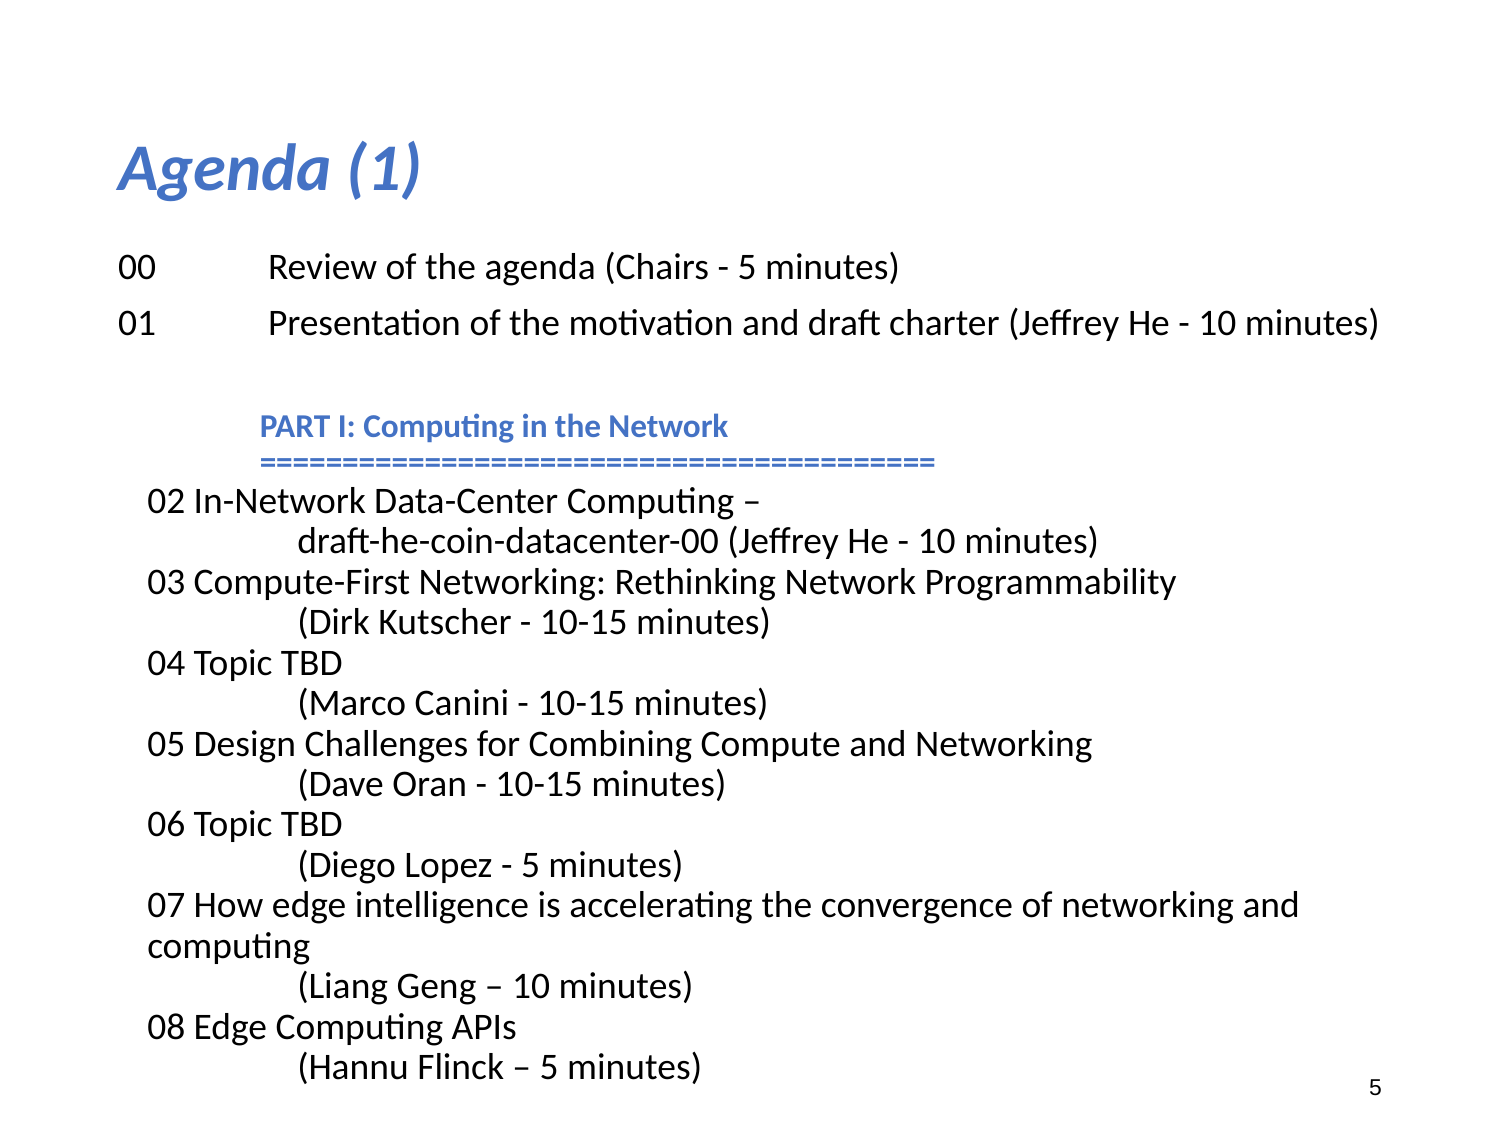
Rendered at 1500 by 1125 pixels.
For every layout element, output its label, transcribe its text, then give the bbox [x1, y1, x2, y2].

title Agenda (1) [103, 59, 1397, 239]
slide_number 5 [1059, 1042, 1397, 1103]
list 00 Review of the agenda (Chairs - 5 minutes) 01 Presentation of the motivation and draft charter (Jeffrey He - 10 minutes) PART I: Computing in the Network ========================================= 02 In-Network Data-Center Computing – draft-he-coin-datacenter-00 (Jeffrey He - 10 minutes) 03 Compute-First Networking: Rethinking Network Programmability (Dirk Kutscher - 10-15 minutes) 04 Topic TBD (Marco Canini - 10-15 minutes) 05 Design Challenges for Combining Compute and Networking (Dave Oran - 10-15 minutes) 06 Topic TBD (Diego Lopez - 5 minutes) 07 How edge intelligence is accelerating the convergence of networking and computing (Liang Geng – 10 minutes) 08 Edge Computing APIs (Hannu Flinck – 5 minutes) [103, 239, 1397, 1103]
